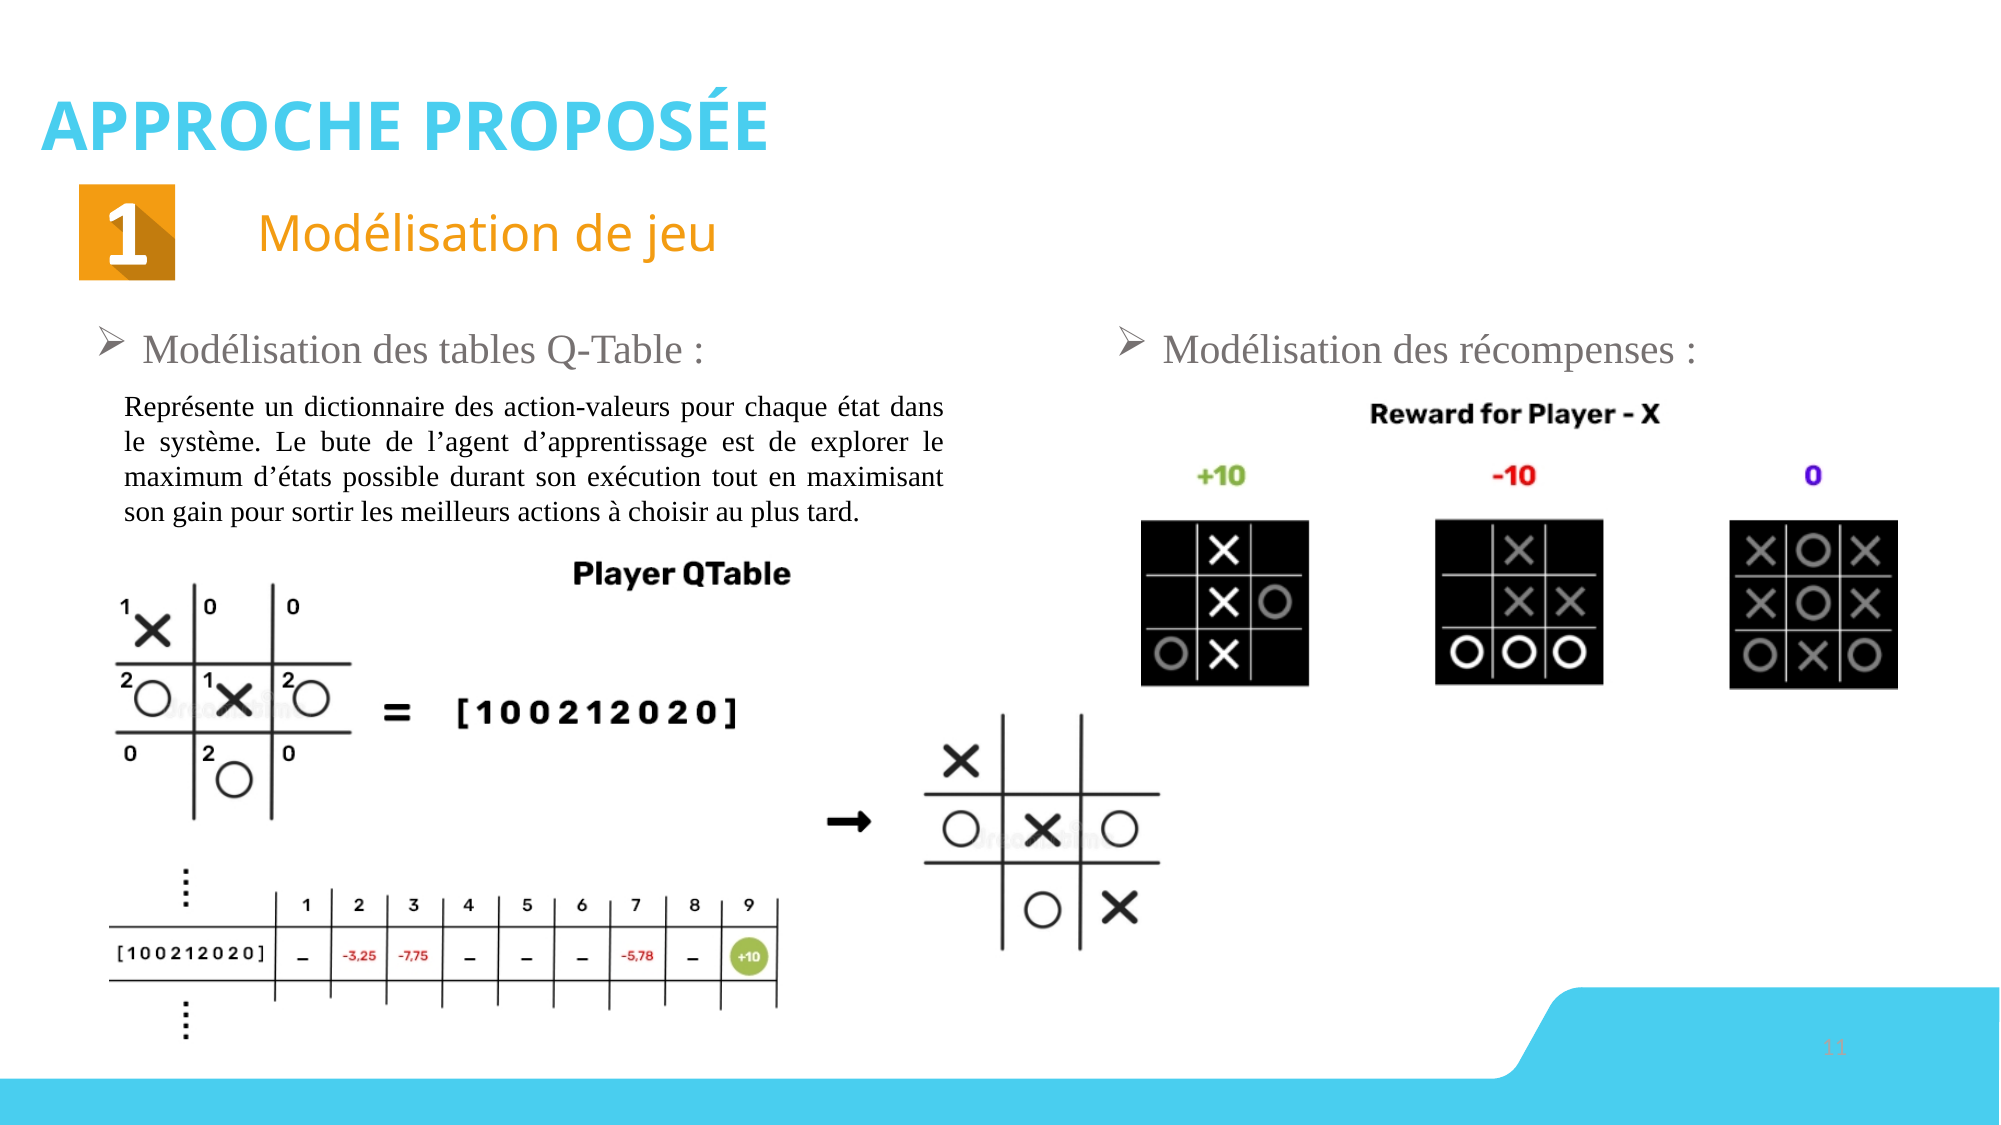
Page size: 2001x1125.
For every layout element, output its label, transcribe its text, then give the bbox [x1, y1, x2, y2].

text_box Représente un dictionnaire des action-valeurs pour chaque état dans le système. Le bute de l’agent d’apprentissage est de explorer le maximum d’états possible durant son exécution tout en maximisant son gain pour sortir les meilleurs actions à choisir au plus tard. [109, 380, 960, 535]
text_box Modélisation des récompenses : [1100, 314, 1713, 380]
text_box Modélisation de jeu [242, 197, 734, 270]
slide_number 11 [1412, 1015, 1863, 1076]
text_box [79, 184, 176, 281]
picture [109, 397, 1898, 1048]
text_box Modélisation des tables Q-Table : [80, 314, 721, 380]
text_box Approche proposée [24, 49, 788, 197]
